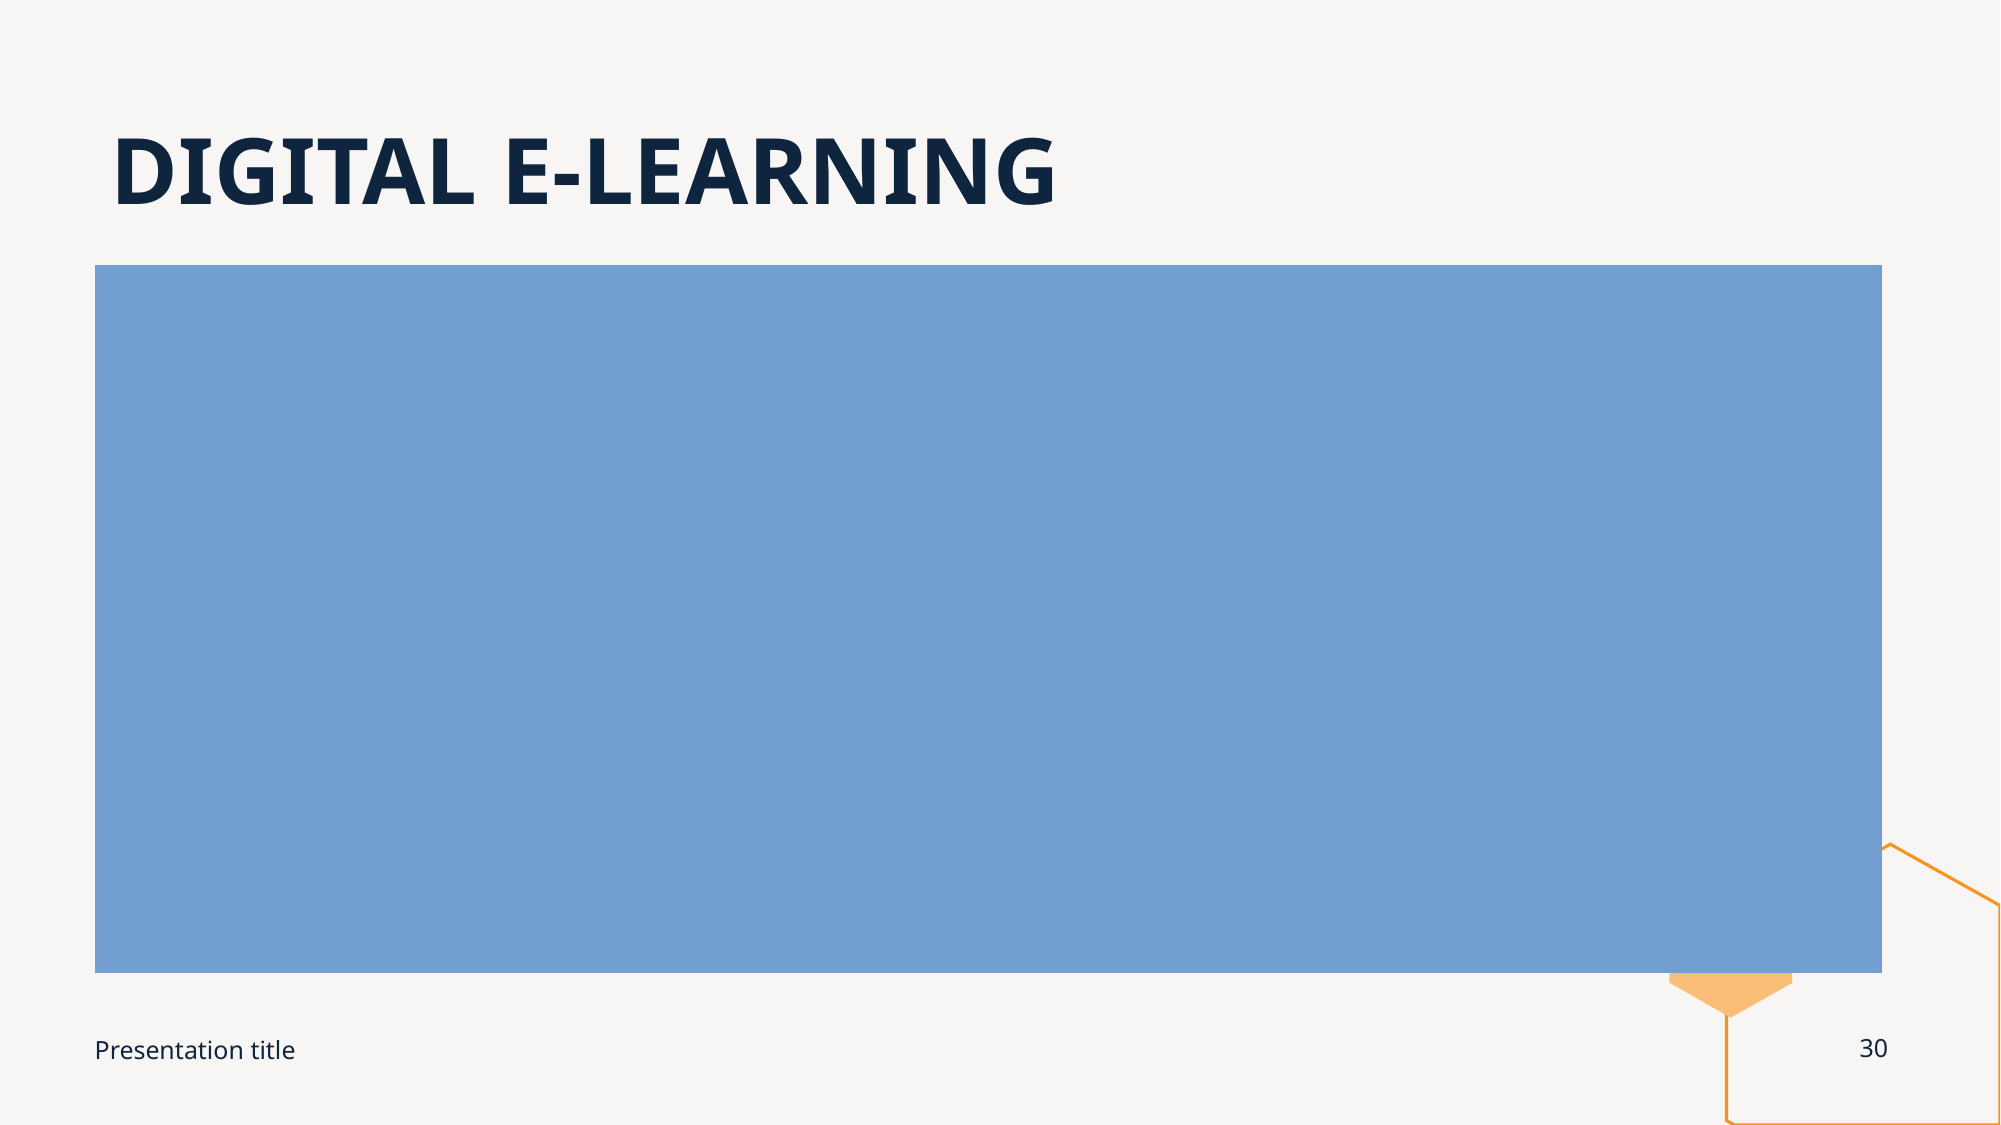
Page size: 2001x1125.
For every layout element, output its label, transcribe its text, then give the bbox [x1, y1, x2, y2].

footer Presentation title [79, 1020, 755, 1080]
slide_number 30 [1836, 1020, 1912, 1080]
title DIGITAL E-LEARNING [95, 118, 1882, 265]
